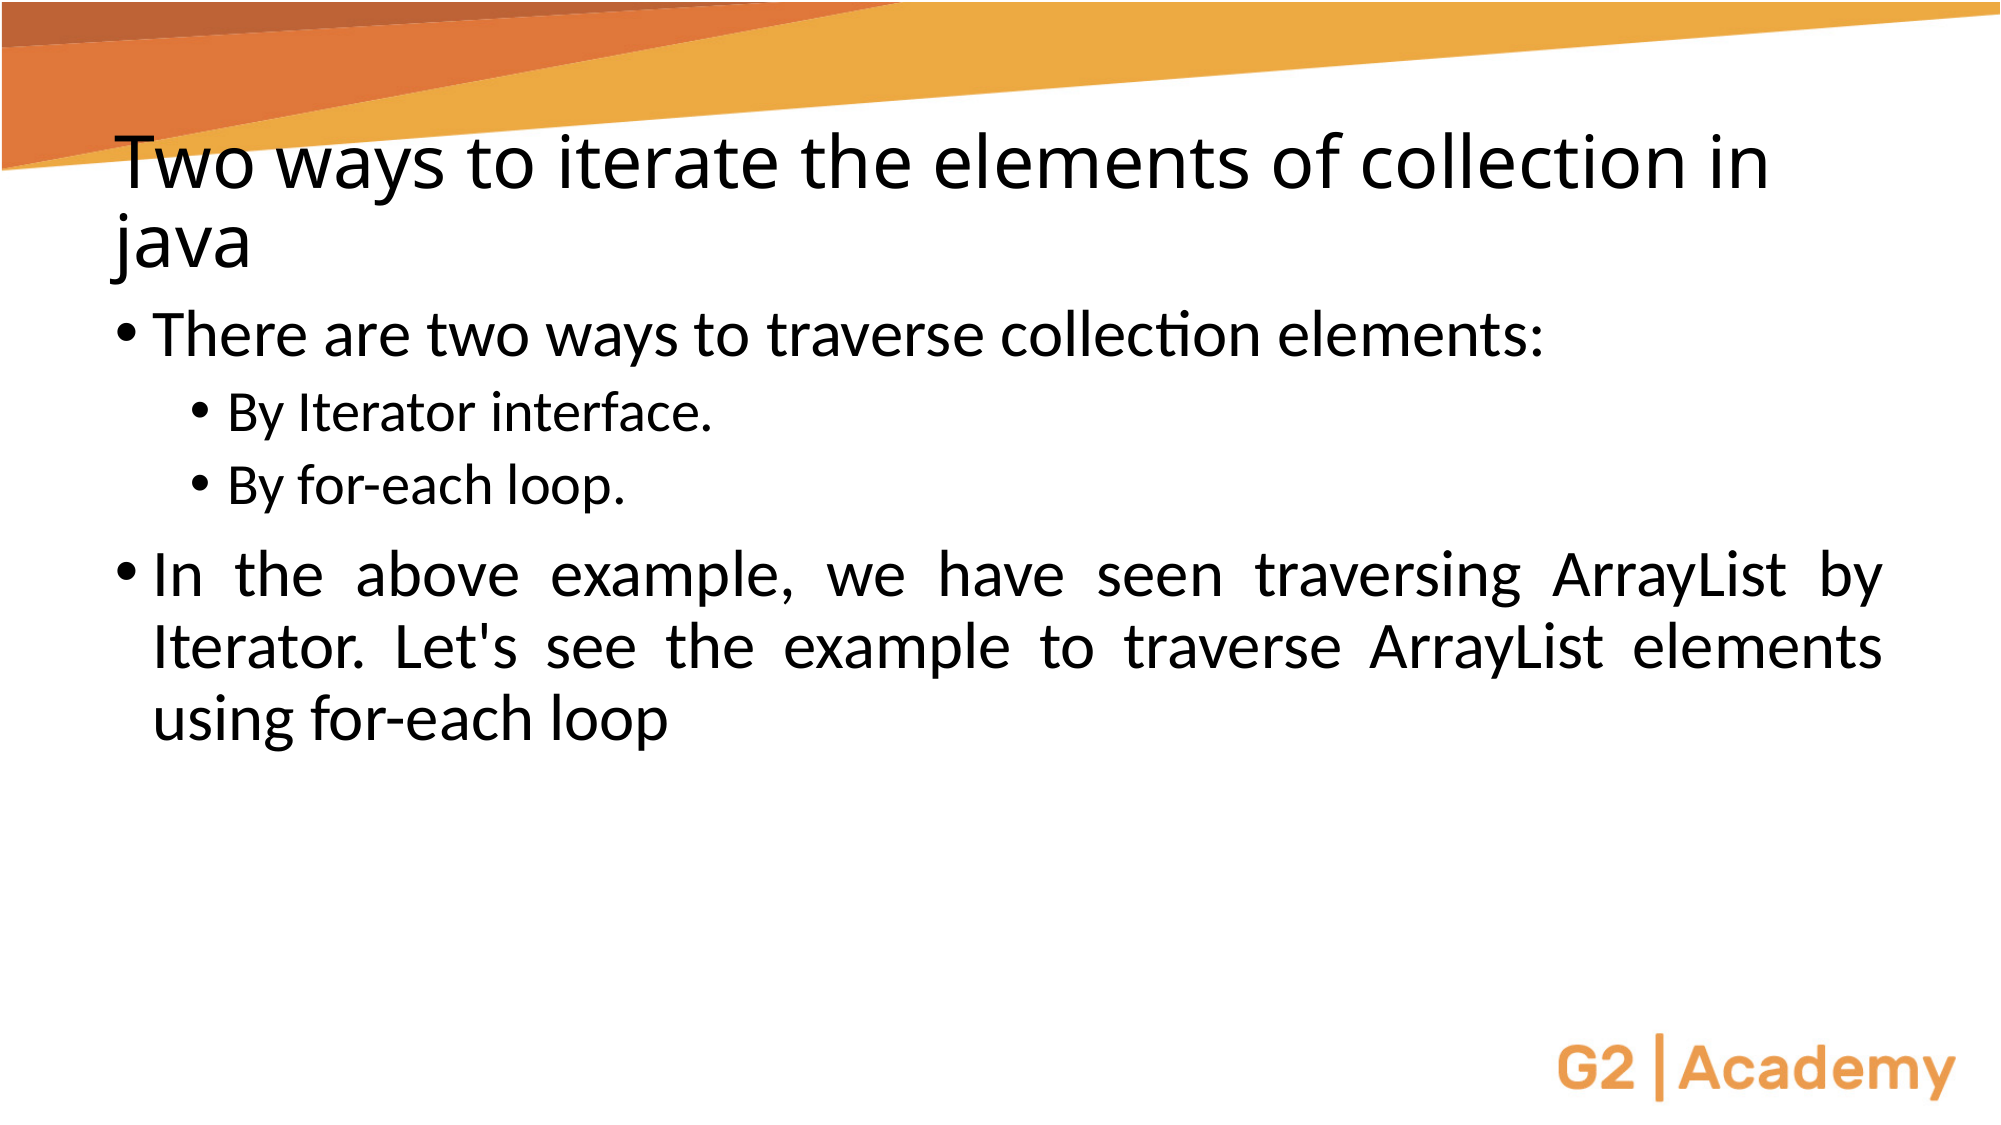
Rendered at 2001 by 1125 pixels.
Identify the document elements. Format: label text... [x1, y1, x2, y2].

picture [1, 2, 2000, 1125]
title Two ways to iterate the elements of collection in java [99, 116, 1900, 291]
list There are two ways to traverse collection elements: By Iterator interface. By for-each loop. In the above example, we have seen traversing ArrayList by Iterator. Let's see the example to traverse ArrayList elements using for-each loop [99, 291, 1900, 954]
